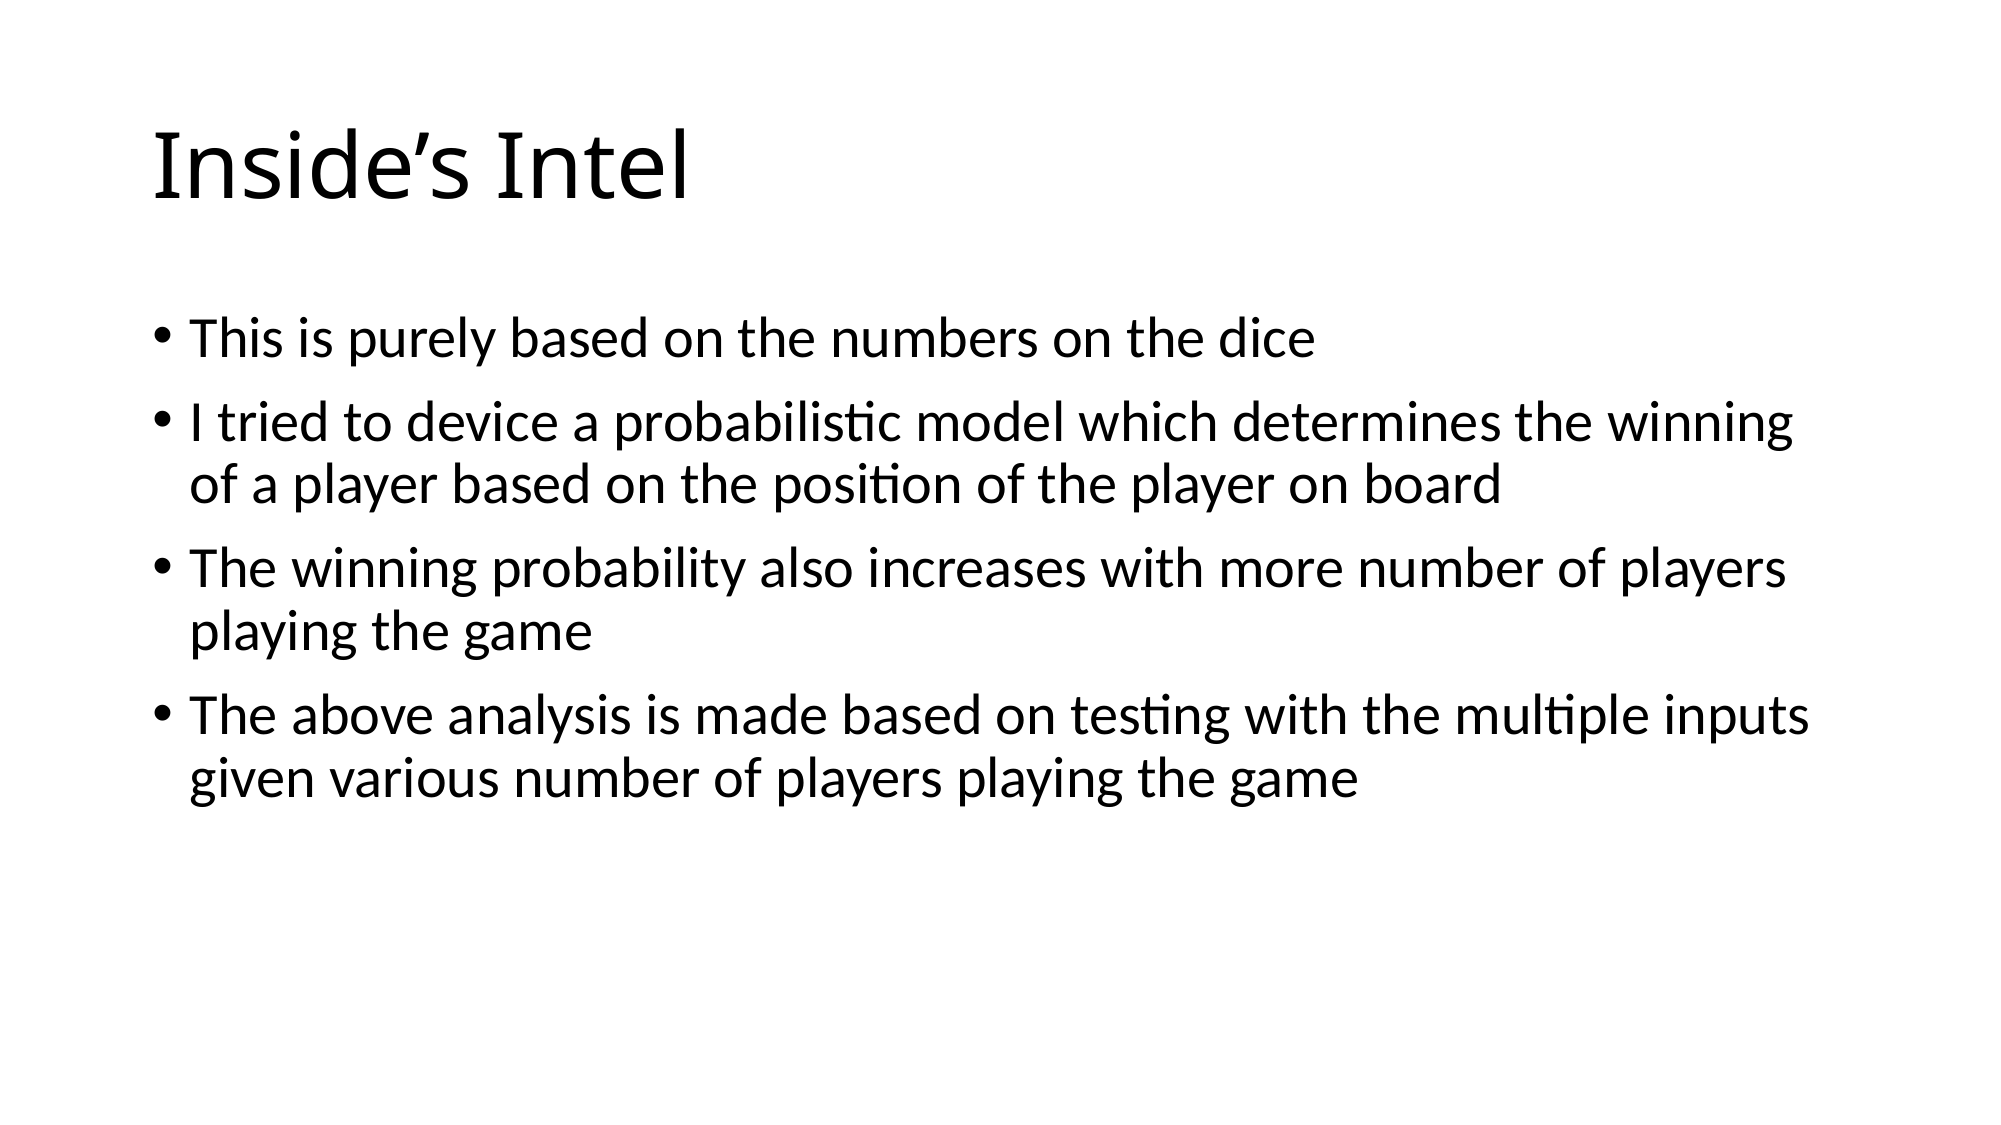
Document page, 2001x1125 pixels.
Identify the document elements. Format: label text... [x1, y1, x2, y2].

title Inside’s Intel [137, 59, 1863, 278]
list This is purely based on the numbers on the dice I tried to device a probabilistic model which determines the winning of a player based on the position of the player on board The winning probability also increases with more number of players playing the game The above analysis is made based on testing with the multiple inputs given various number of players playing the game [137, 299, 1863, 1014]
